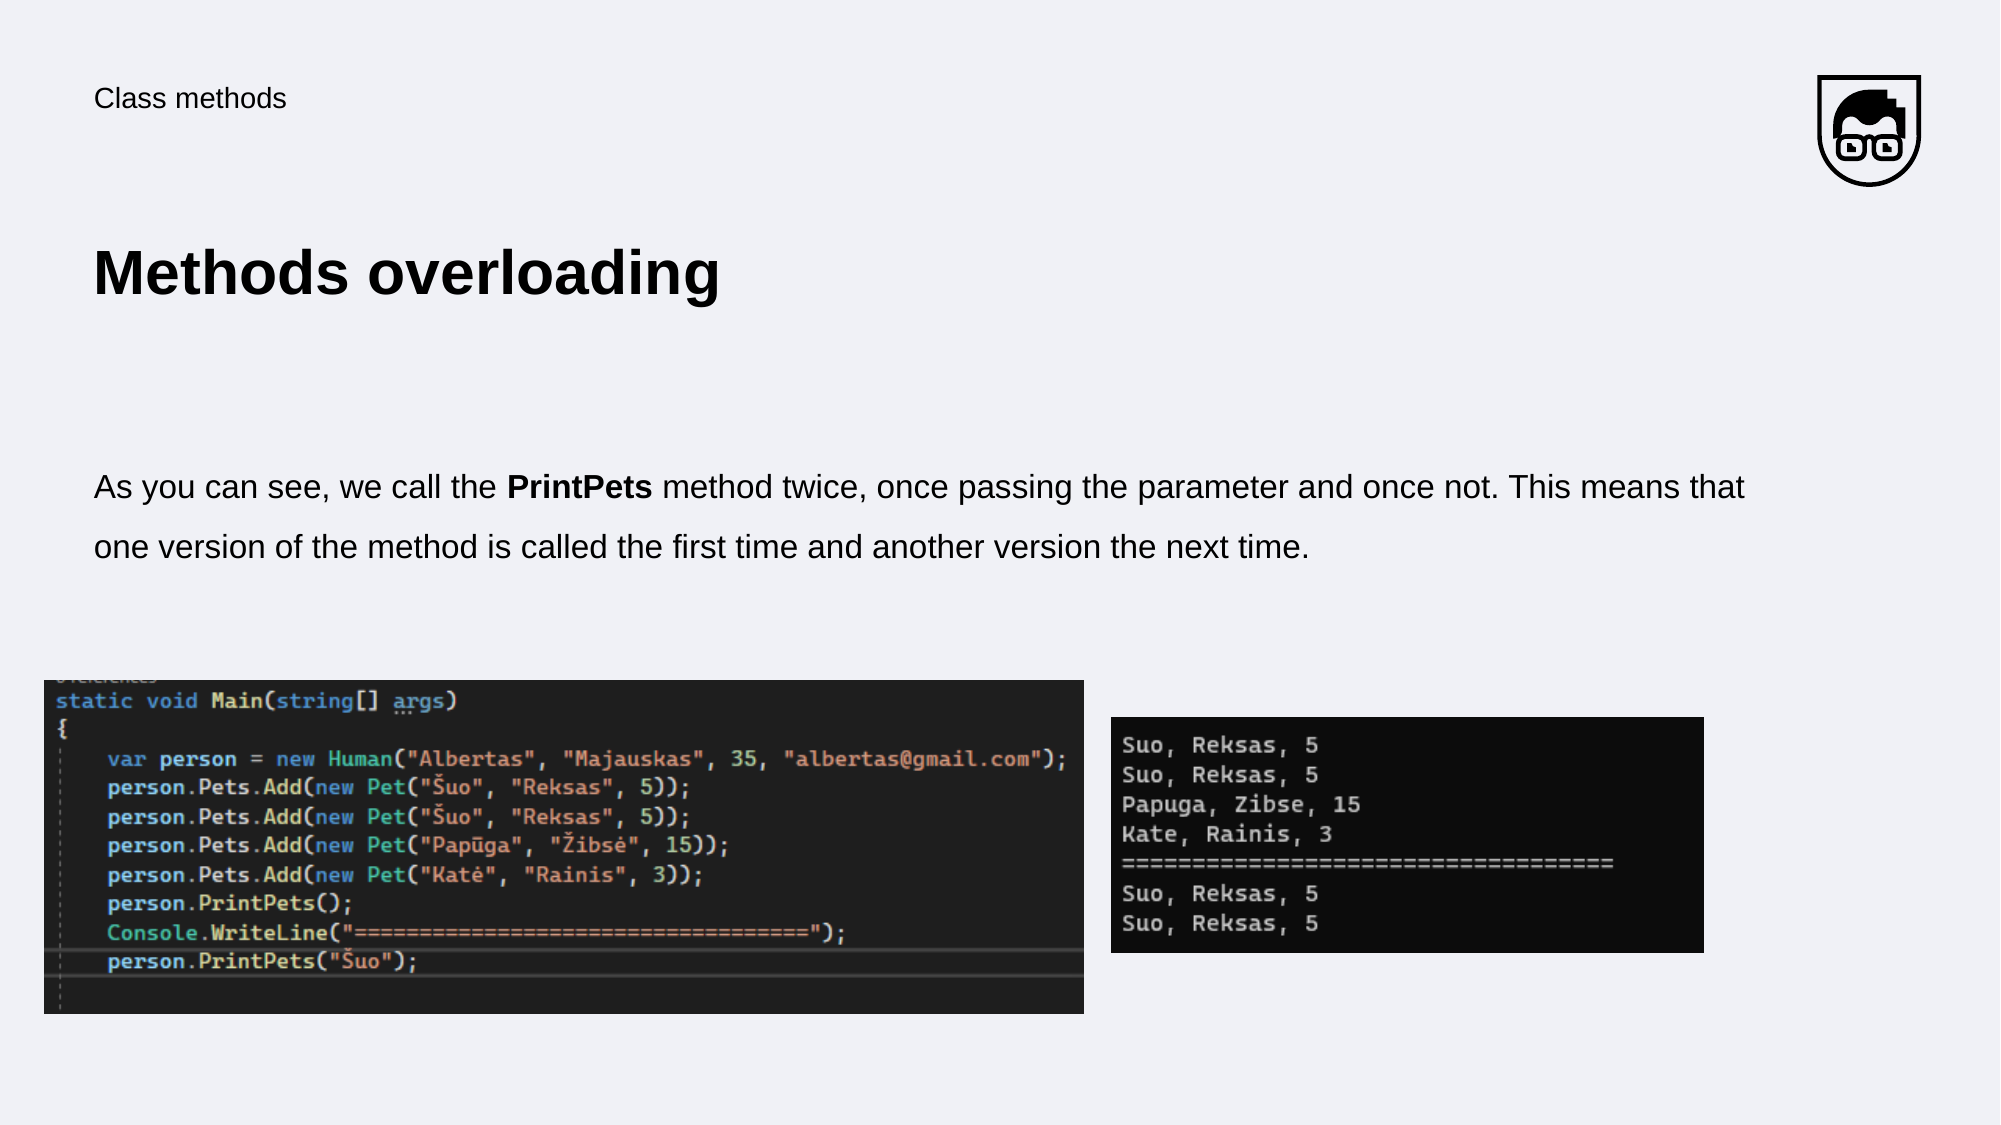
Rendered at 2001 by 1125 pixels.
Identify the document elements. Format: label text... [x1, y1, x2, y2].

list As you can see, we call the PrintPets method twice, once passing the parameter and once not. This means that one version of the method is called the first time and another version the next time. [78, 438, 1861, 1085]
list Class methods [78, 75, 1000, 150]
picture [1111, 716, 1704, 954]
picture [44, 680, 1085, 1014]
title Methods overloading [78, 224, 1851, 438]
